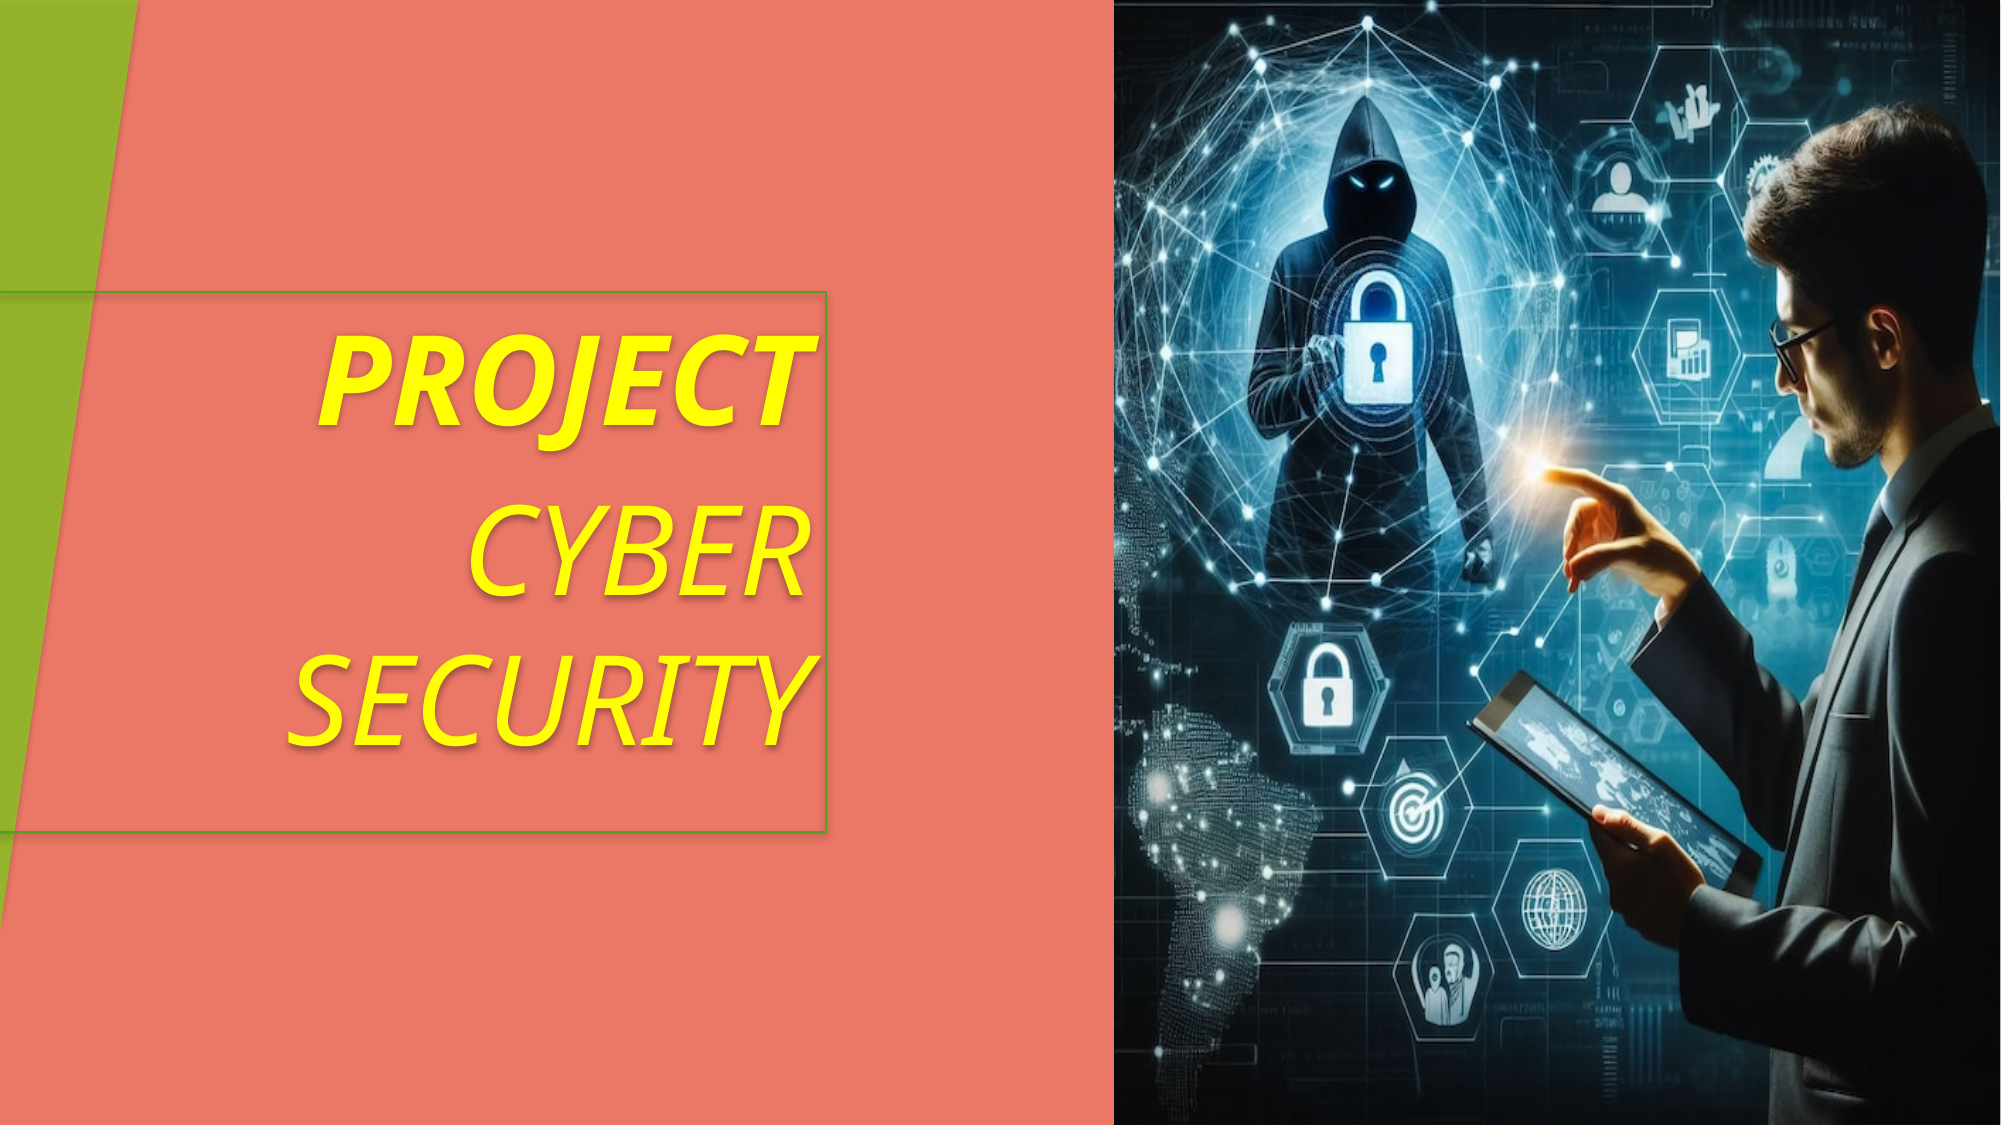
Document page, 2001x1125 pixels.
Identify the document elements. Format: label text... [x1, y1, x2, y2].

subtitle PROJECT CYBER SECURITY [0, 291, 827, 834]
picture [1113, 0, 2000, 1125]
